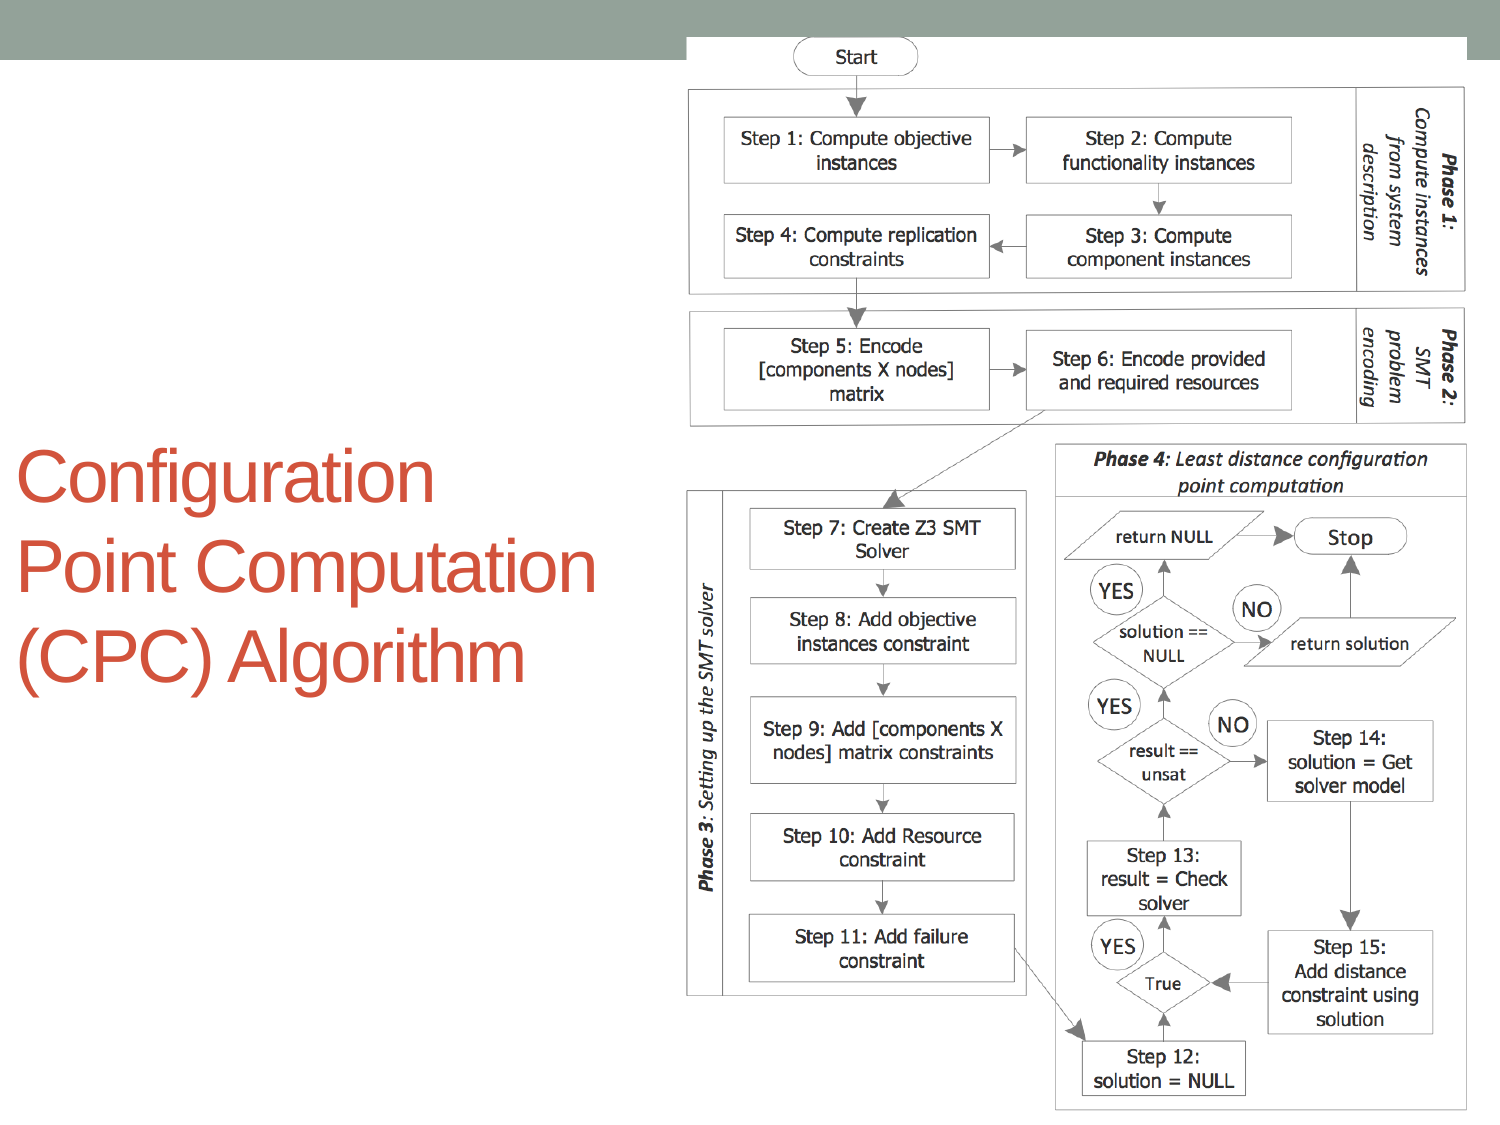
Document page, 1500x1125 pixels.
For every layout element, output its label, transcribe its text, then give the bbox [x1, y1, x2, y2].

title Configuration Point Computation (CPC) Algorithm [0, 358, 668, 767]
picture [686, 37, 1468, 1111]
